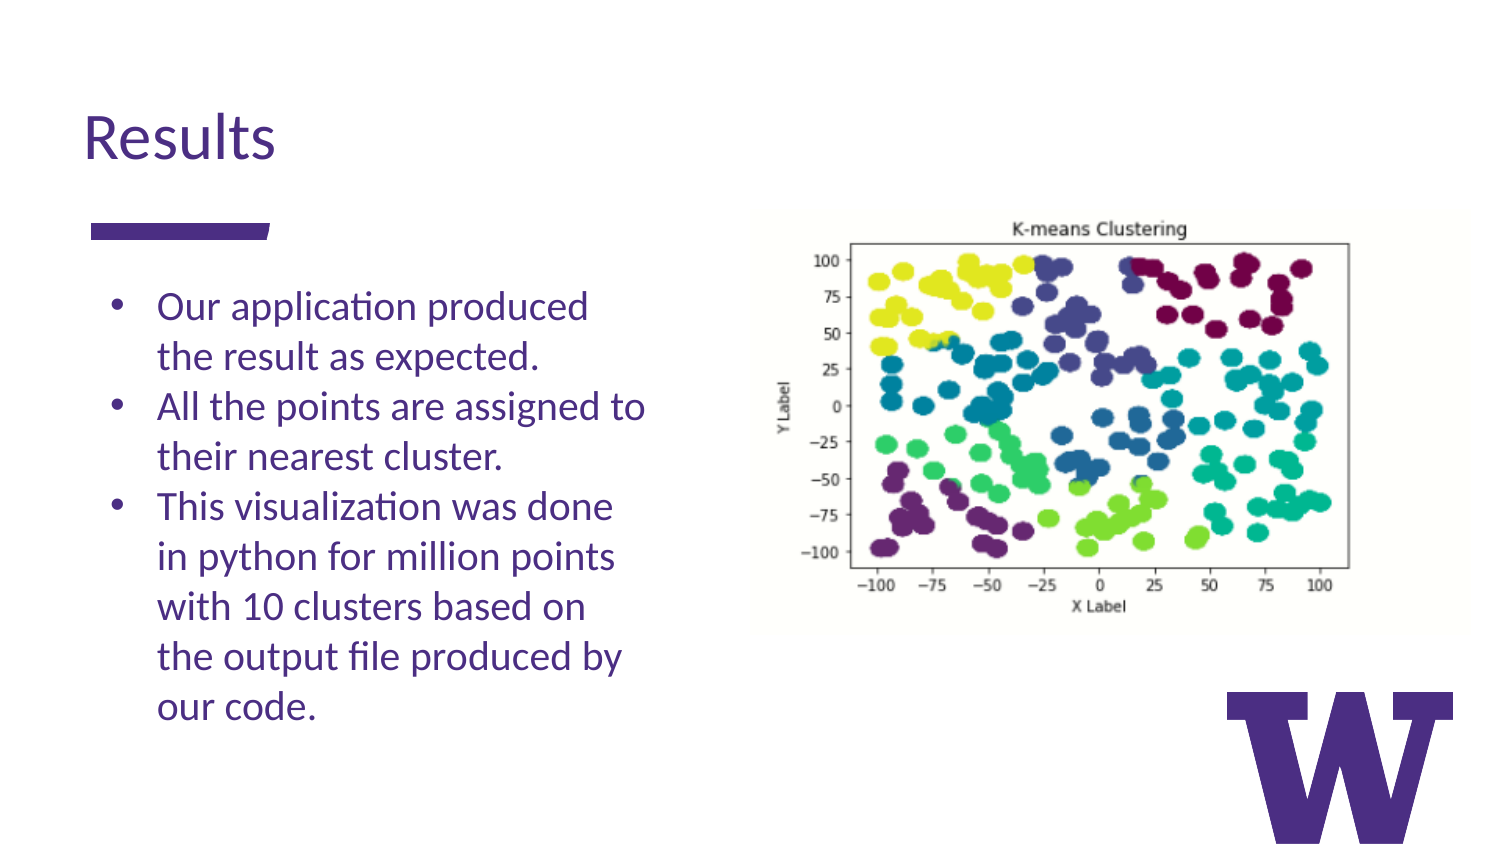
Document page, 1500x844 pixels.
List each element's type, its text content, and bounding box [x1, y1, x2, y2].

text_box Our application produced the result as expected. All the points are assigned to their nearest cluster. This visualization was done in python for million points with 10 clusters based on the output file produced by our code. [95, 271, 666, 737]
text_box Results [69, 85, 1407, 181]
picture [749, 209, 1471, 635]
picture [1227, 692, 1453, 844]
picture [91, 223, 270, 240]
